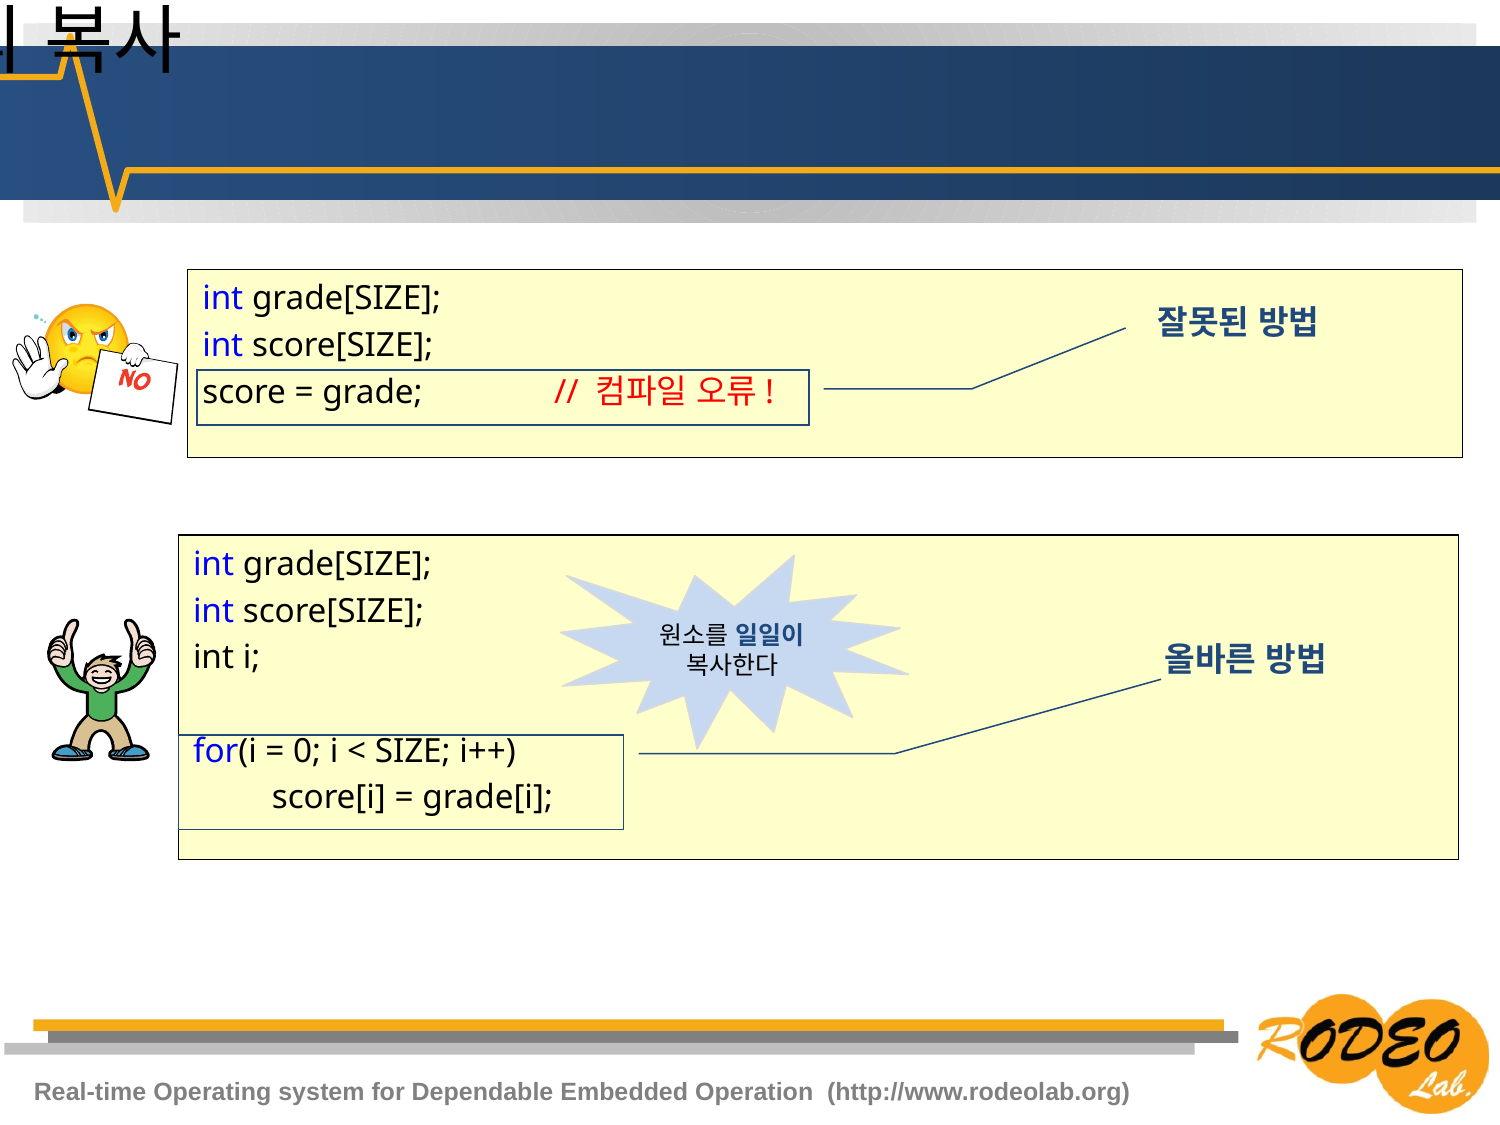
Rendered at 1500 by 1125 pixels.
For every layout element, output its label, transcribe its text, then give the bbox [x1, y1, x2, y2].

text_box 올바른 방법 [1150, 630, 1342, 686]
text_box [196, 370, 810, 425]
text_box 원소를 일일이 복사한다 [560, 555, 909, 749]
picture [1253, 994, 1489, 1114]
picture [42, 613, 161, 767]
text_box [12, 303, 179, 425]
text_box 잘못된 방법 [1142, 293, 1335, 349]
text_box [178, 734, 624, 830]
text_box int grade[SIZE]; int score[SIZE]; score = grade; // 컴파일 오류! [187, 269, 1463, 458]
text_box int grade[SIZE]; int score[SIZE]; int i; for(i = 0; i < SIZE; i++) score[i] = grade[i]; [178, 535, 1459, 860]
